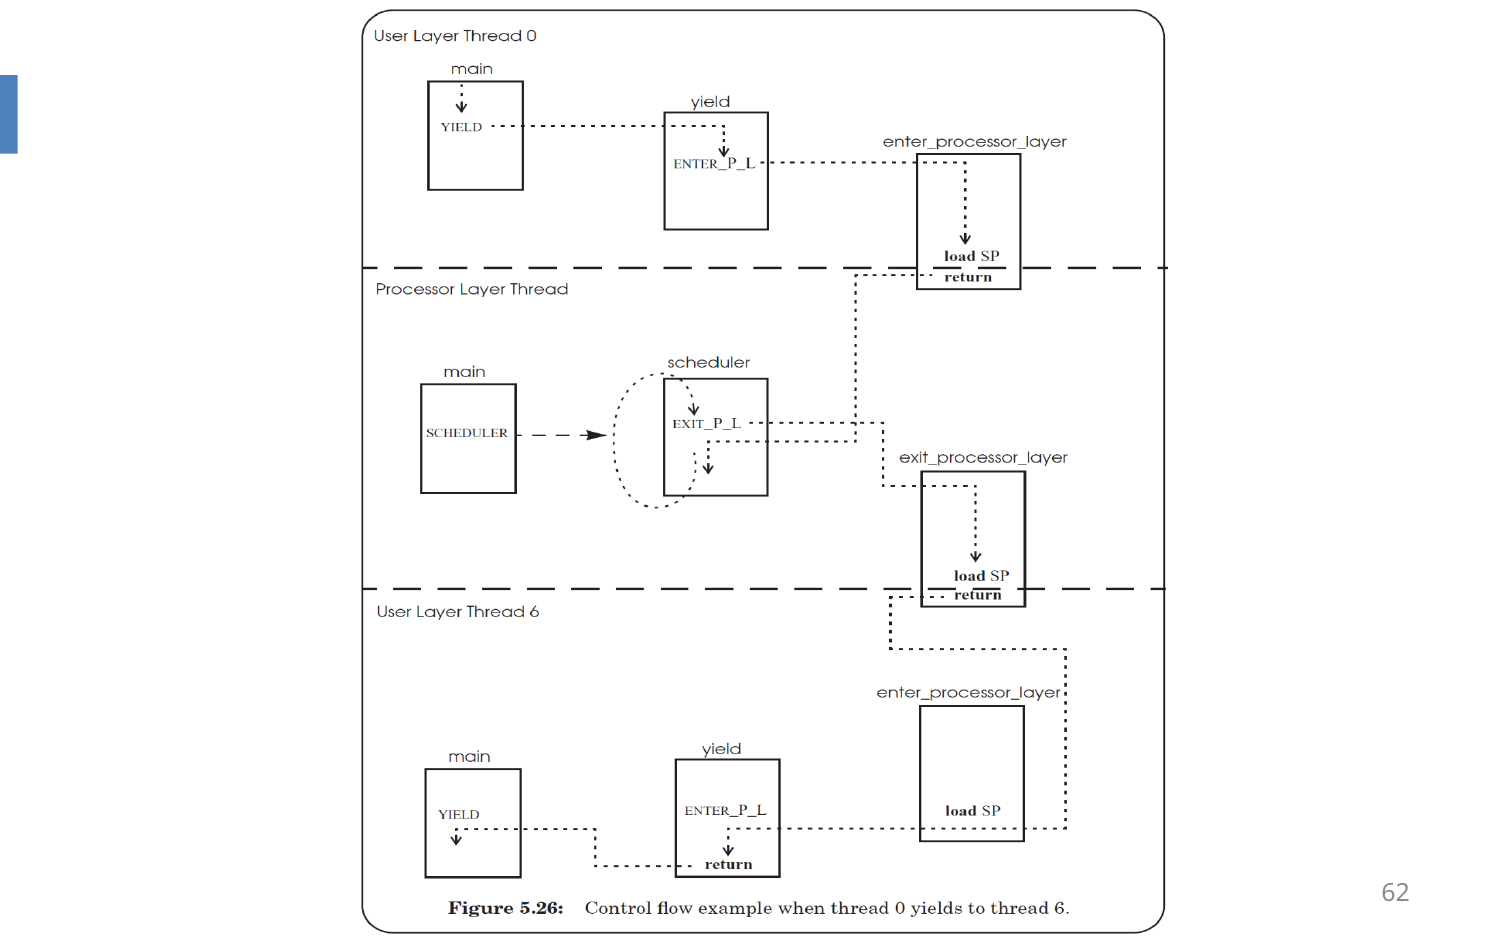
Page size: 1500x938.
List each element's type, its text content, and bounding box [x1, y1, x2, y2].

picture [356, 1, 1168, 936]
slide_number 62 [1171, 868, 1425, 919]
